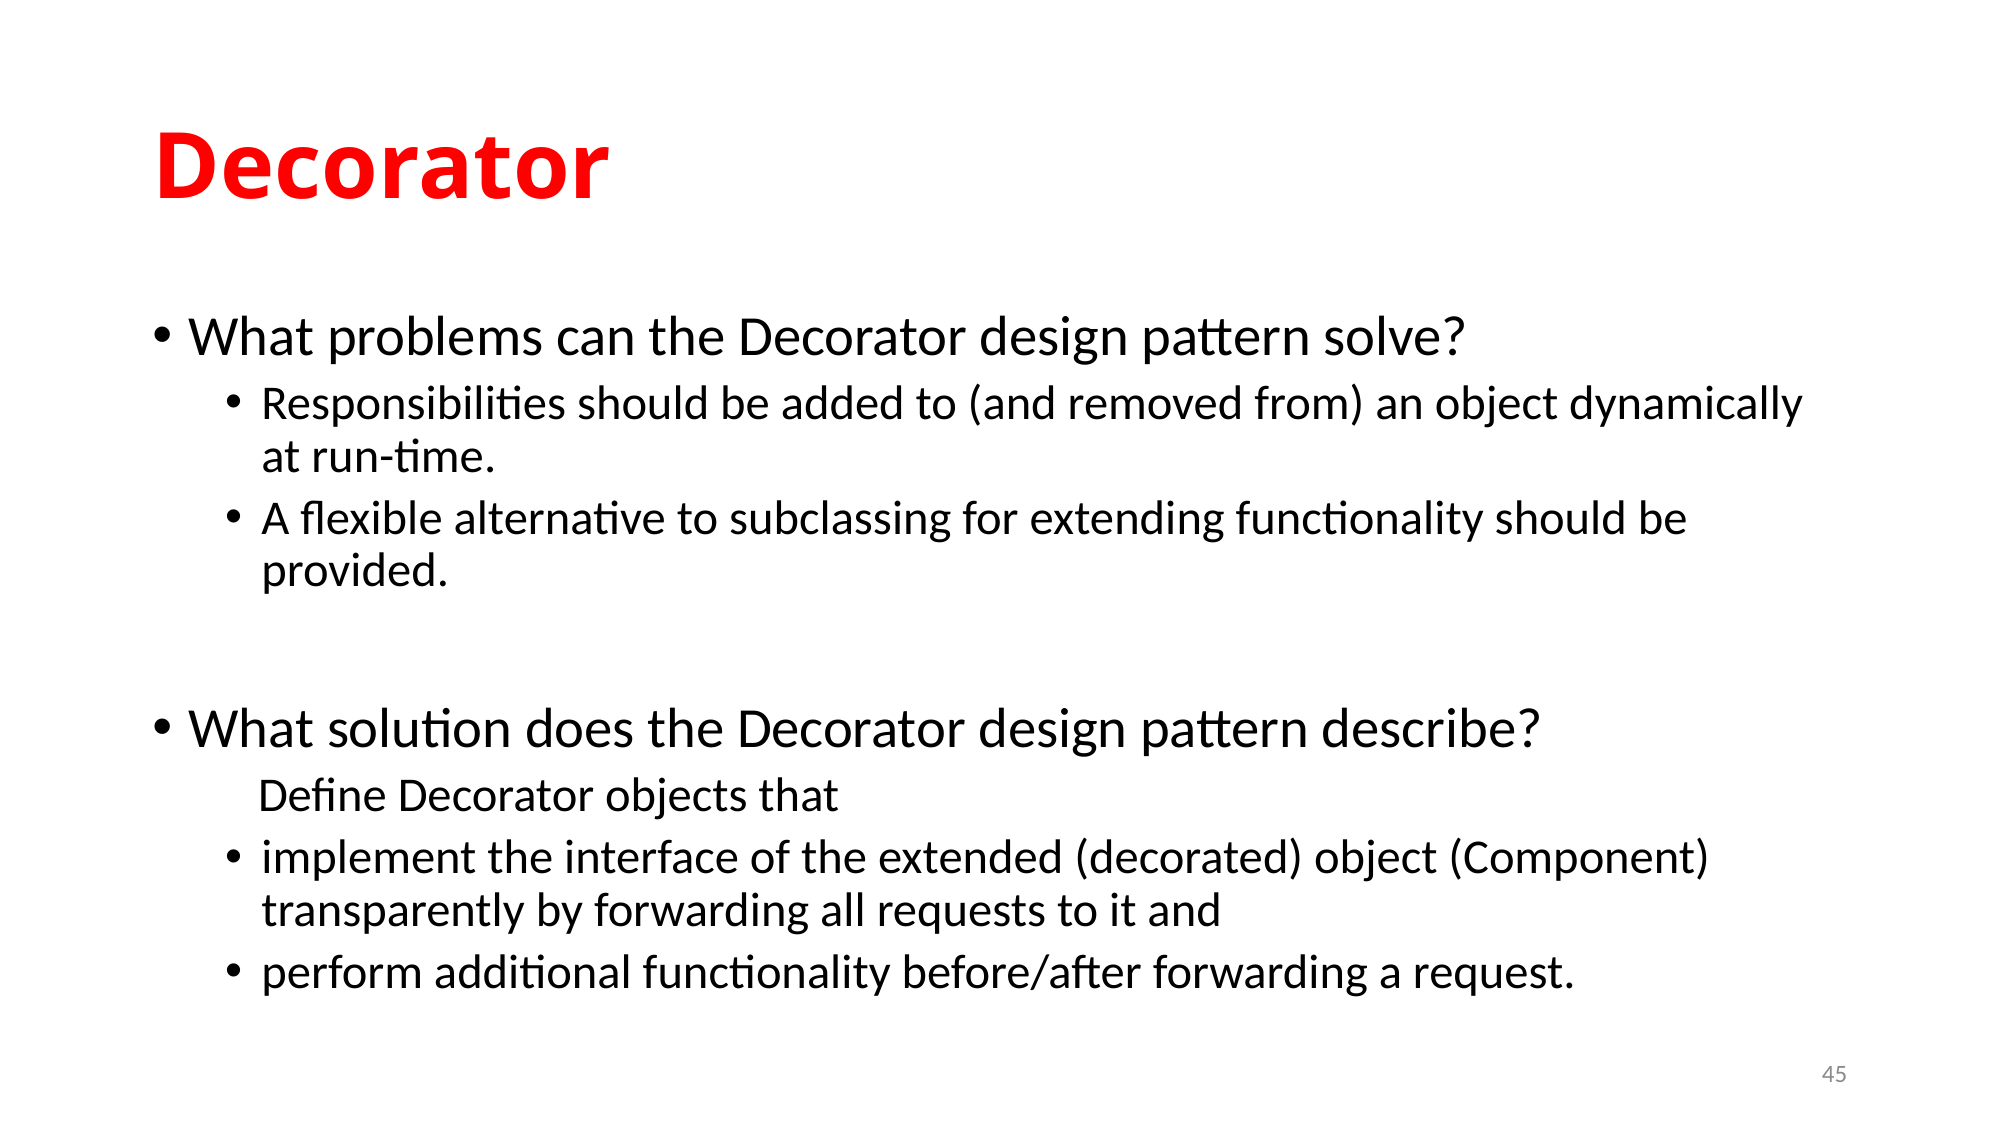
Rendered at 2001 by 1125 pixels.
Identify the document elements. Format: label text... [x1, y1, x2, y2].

title Decorator [137, 59, 1863, 278]
slide_number 45 [1412, 1042, 1863, 1103]
list What problems can the Decorator design pattern solve? Responsibilities should be added to (and removed from) an object dynamically at run-time. A flexible alternative to subclassing for extending functionality should be provided. What solution does the Decorator design pattern describe? Define Decorator objects that implement the interface of the extended (decorated) object (Component) transparently by forwarding all requests to it and perform additional functionality before/after forwarding a request. [137, 299, 1863, 1014]
